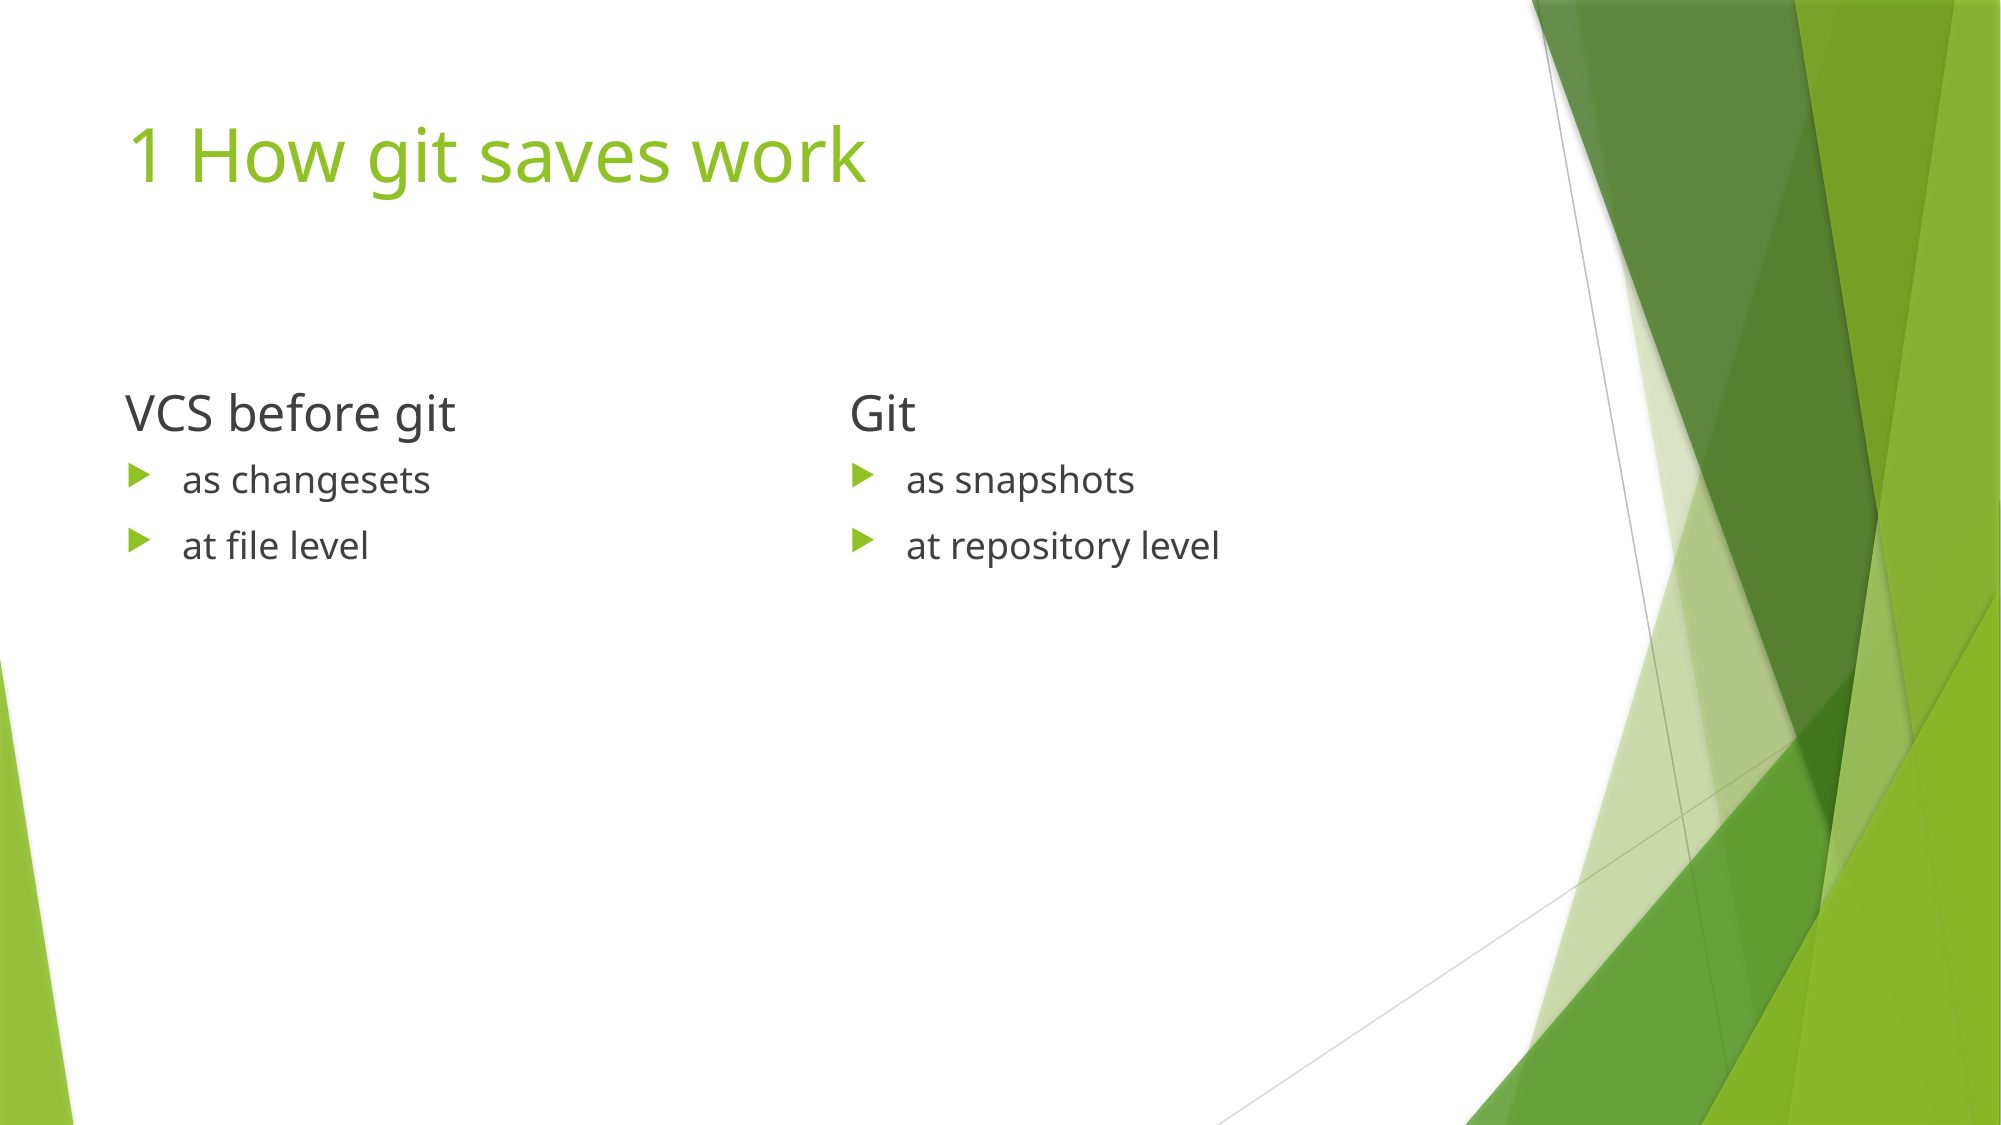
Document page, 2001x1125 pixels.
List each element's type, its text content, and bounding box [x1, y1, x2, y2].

list VCS before git [110, 354, 798, 448]
list Git [834, 354, 1522, 448]
title 1 How git saves work [111, 99, 1522, 317]
list as snapshots at repository level [834, 448, 1522, 991]
list as changesets at file level [110, 448, 798, 991]
